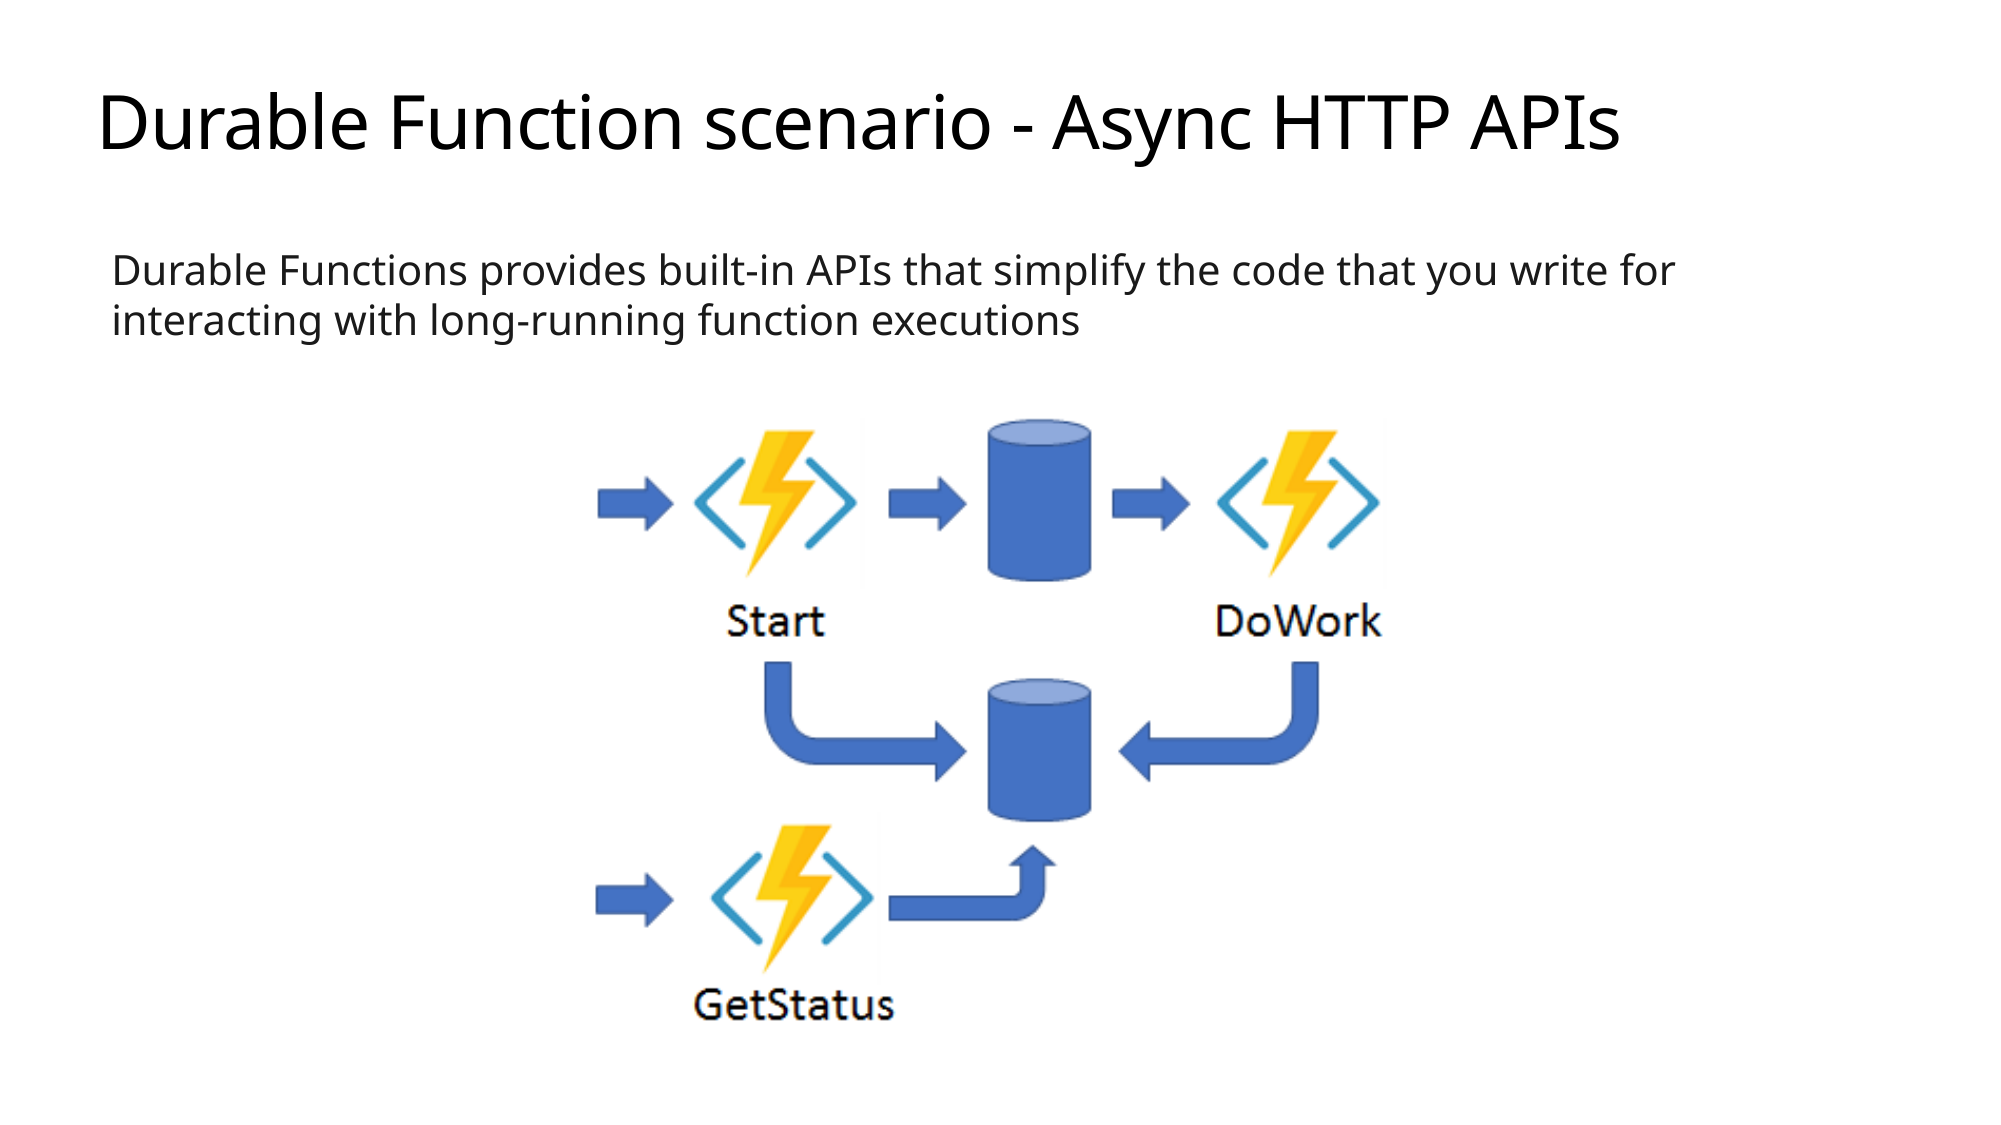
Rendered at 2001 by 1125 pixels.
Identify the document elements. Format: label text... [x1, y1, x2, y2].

picture [571, 405, 1429, 1051]
text_box Durable Functions provides built-in APIs that simplify the code that you write for interacting with long-running function executions [96, 236, 1904, 352]
title Durable Function scenario - Async HTTP APIs [96, 75, 1904, 166]
